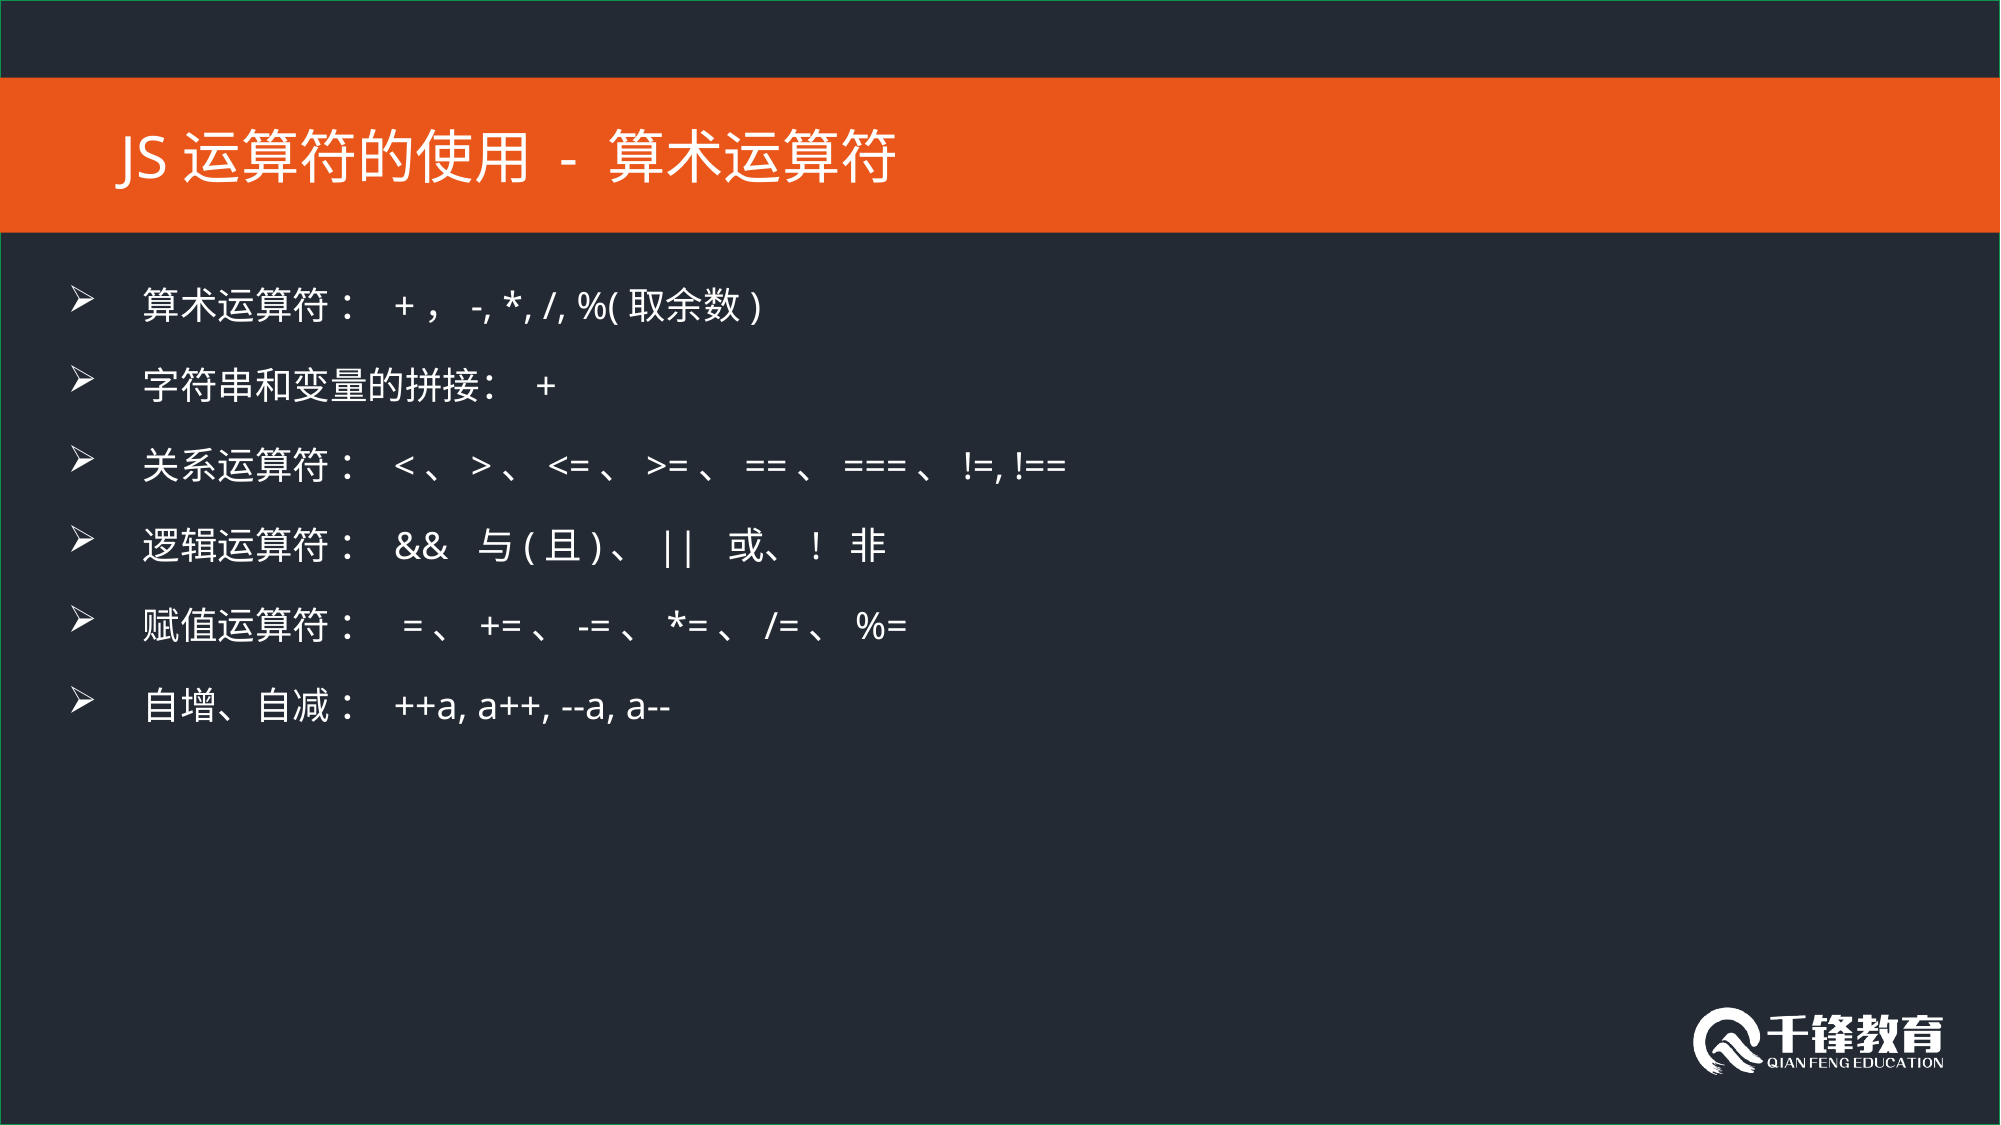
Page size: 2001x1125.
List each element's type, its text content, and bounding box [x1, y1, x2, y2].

text_box 算术运算符 ： +，-, *, /, %(取余数) 字符串和变量的拼接： + 关系运算符 ： <、>、<=、>=、==、===、!=, !== 逻辑运算符 ： && 与(且)、|| 或、! 非 赋值运算符 ： =、+=、-=、*=、/=、%= 自增、自减 ： ++a, a++, --a, a-- [53, 251, 1948, 734]
text_box [0, 0, 2000, 77]
text_box JS运算符的使用 - 算术运算符 [106, 112, 1692, 198]
picture [1691, 1002, 1948, 1080]
text_box [0, 234, 2000, 1125]
text_box [0, 77, 2000, 234]
